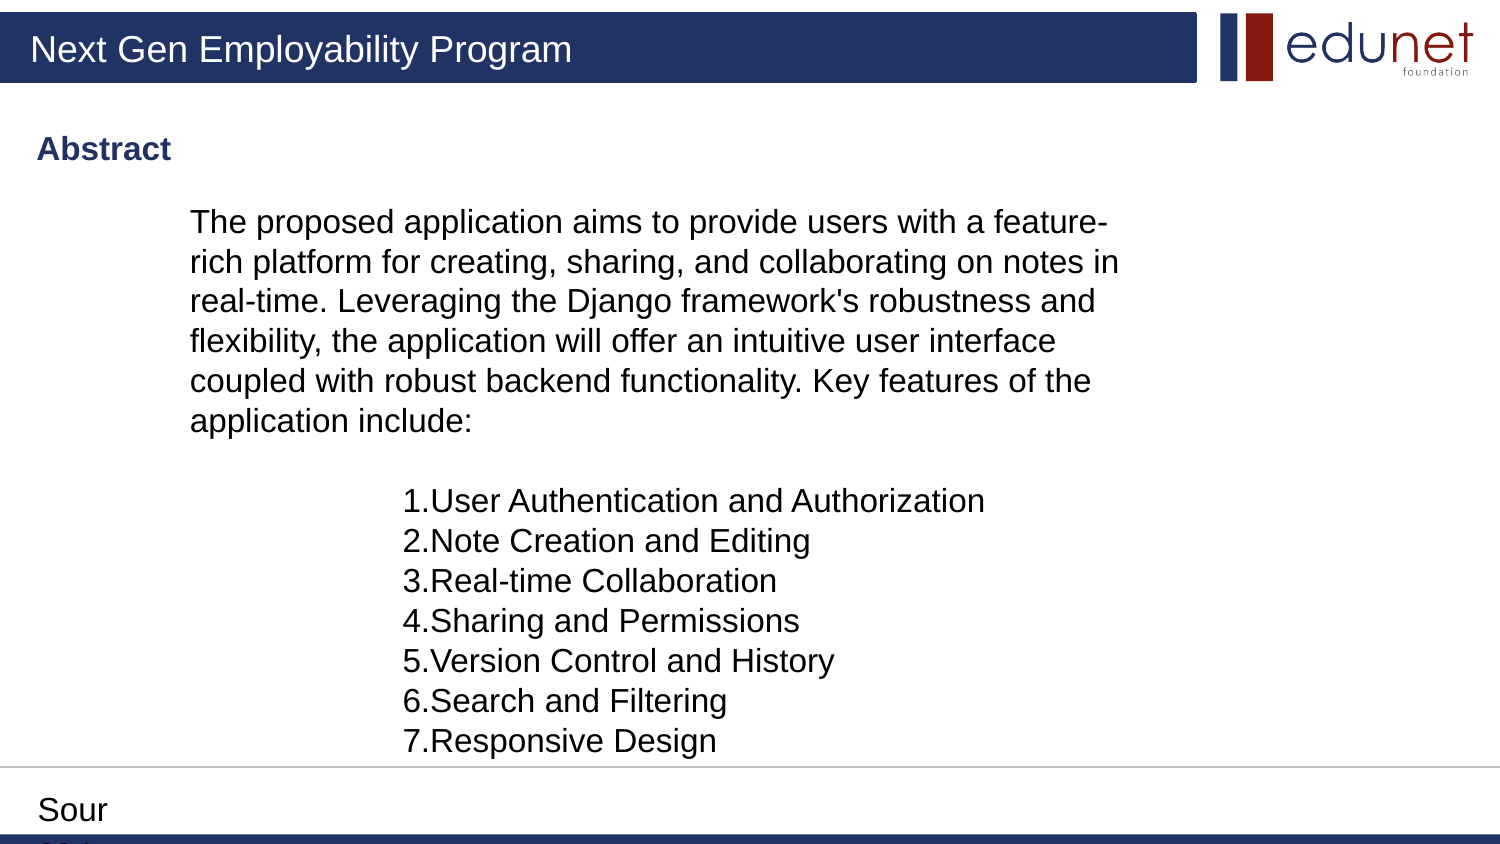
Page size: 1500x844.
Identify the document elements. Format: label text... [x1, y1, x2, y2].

title Abstract [21, 111, 504, 165]
text_box The proposed application aims to provide users with a feature-rich platform for creating, sharing, and collaborating on notes in real-time. Leveraging the Django framework's robustness and flexibility, the application will offer an intuitive user interface coupled with robust backend functionality. Key features of the application include: 1.User Authentication and Authorization 2.Note Creation and Editing 3.Real-time Collaboration 4.Sharing and Permissions 5.Version Control and History 6.Search and Filtering 7.Responsive Design [175, 192, 1138, 766]
picture [1279, 14, 1482, 83]
text_box Source : [22, 776, 139, 826]
